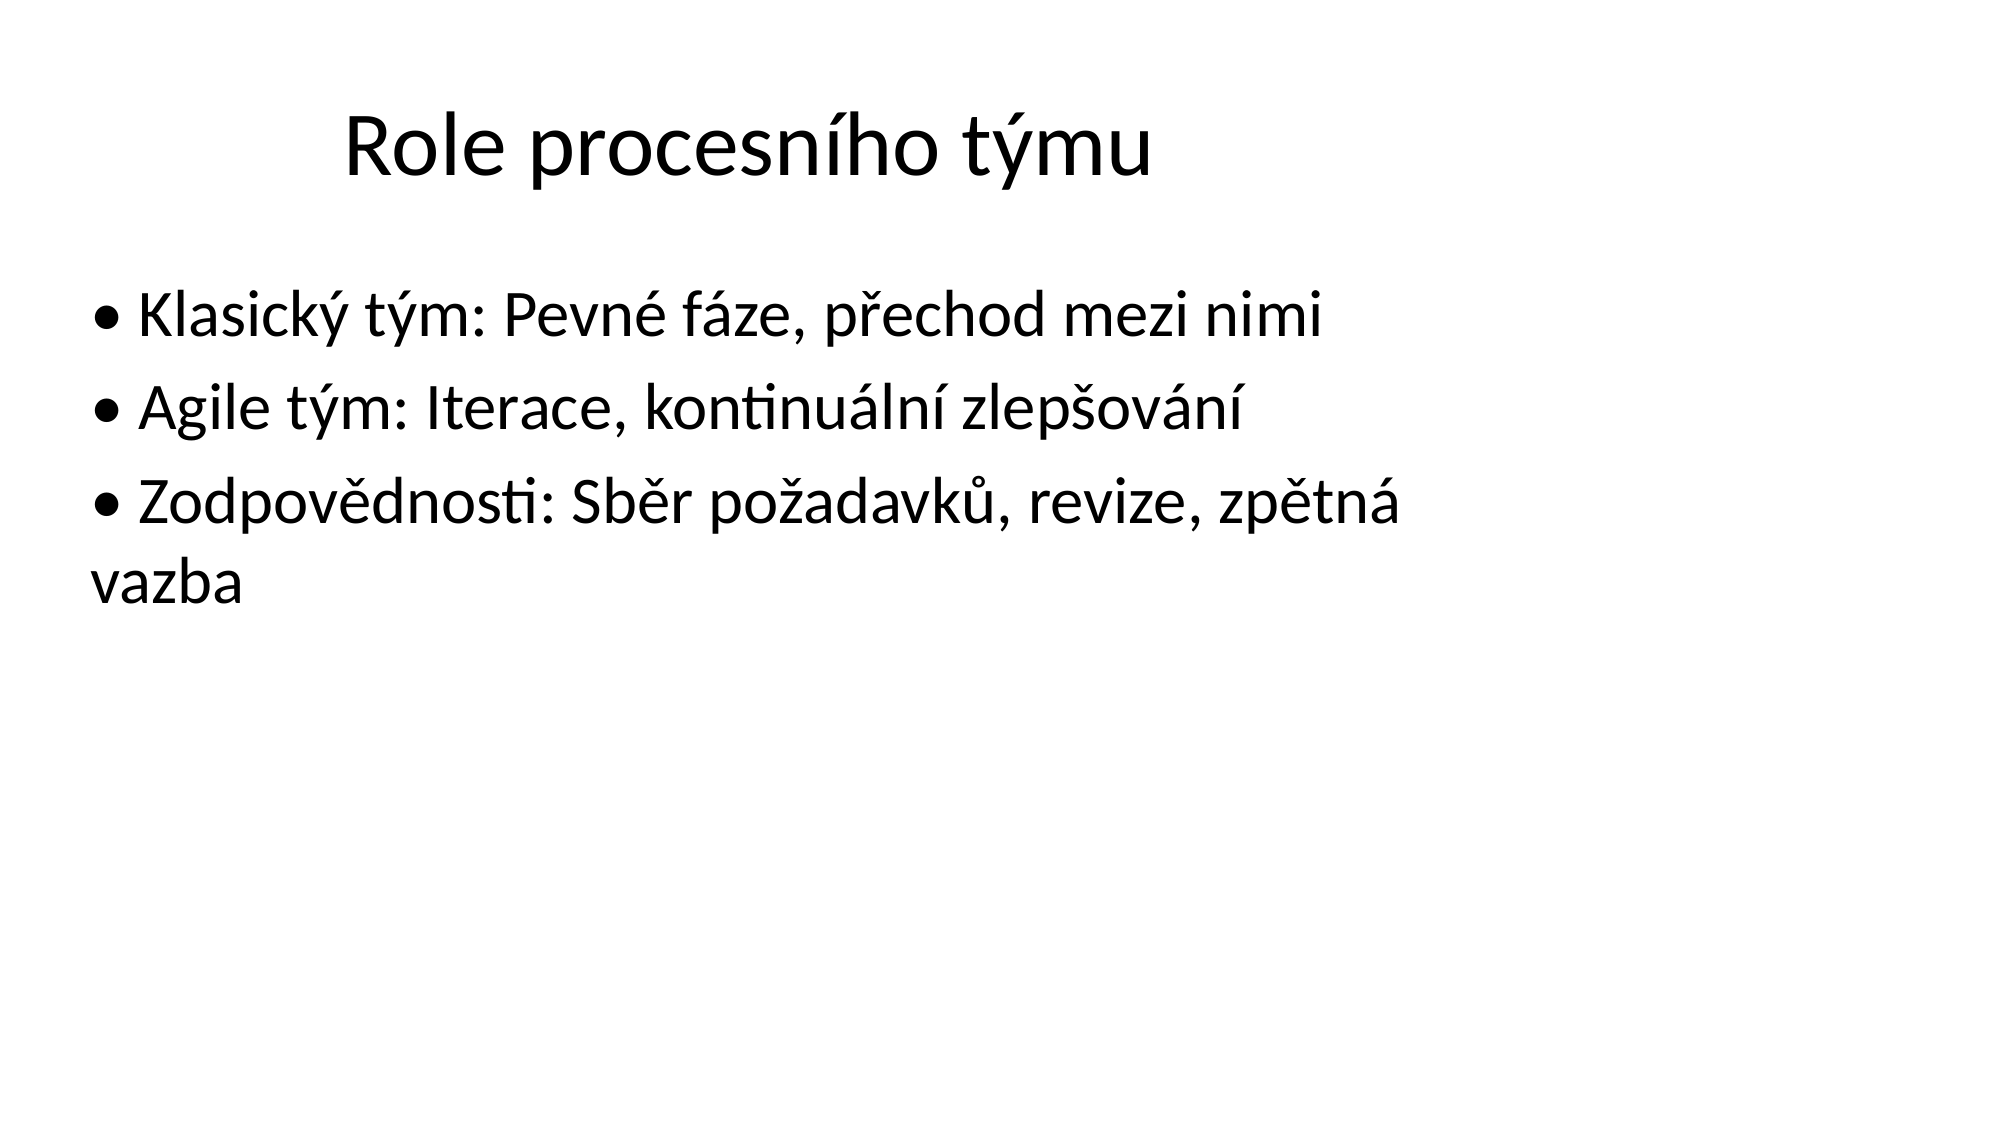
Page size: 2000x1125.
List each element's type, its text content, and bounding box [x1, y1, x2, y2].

list • Klasický tým: Pevné fáze, přechod mezi nimi • Agile tým: Iterace, kontinuální zlepšování • Zodpovědnosti: Sběr požadavků, revize, zpětná vazba [75, 262, 1425, 1005]
title Role procesního týmu [75, 45, 1425, 233]
